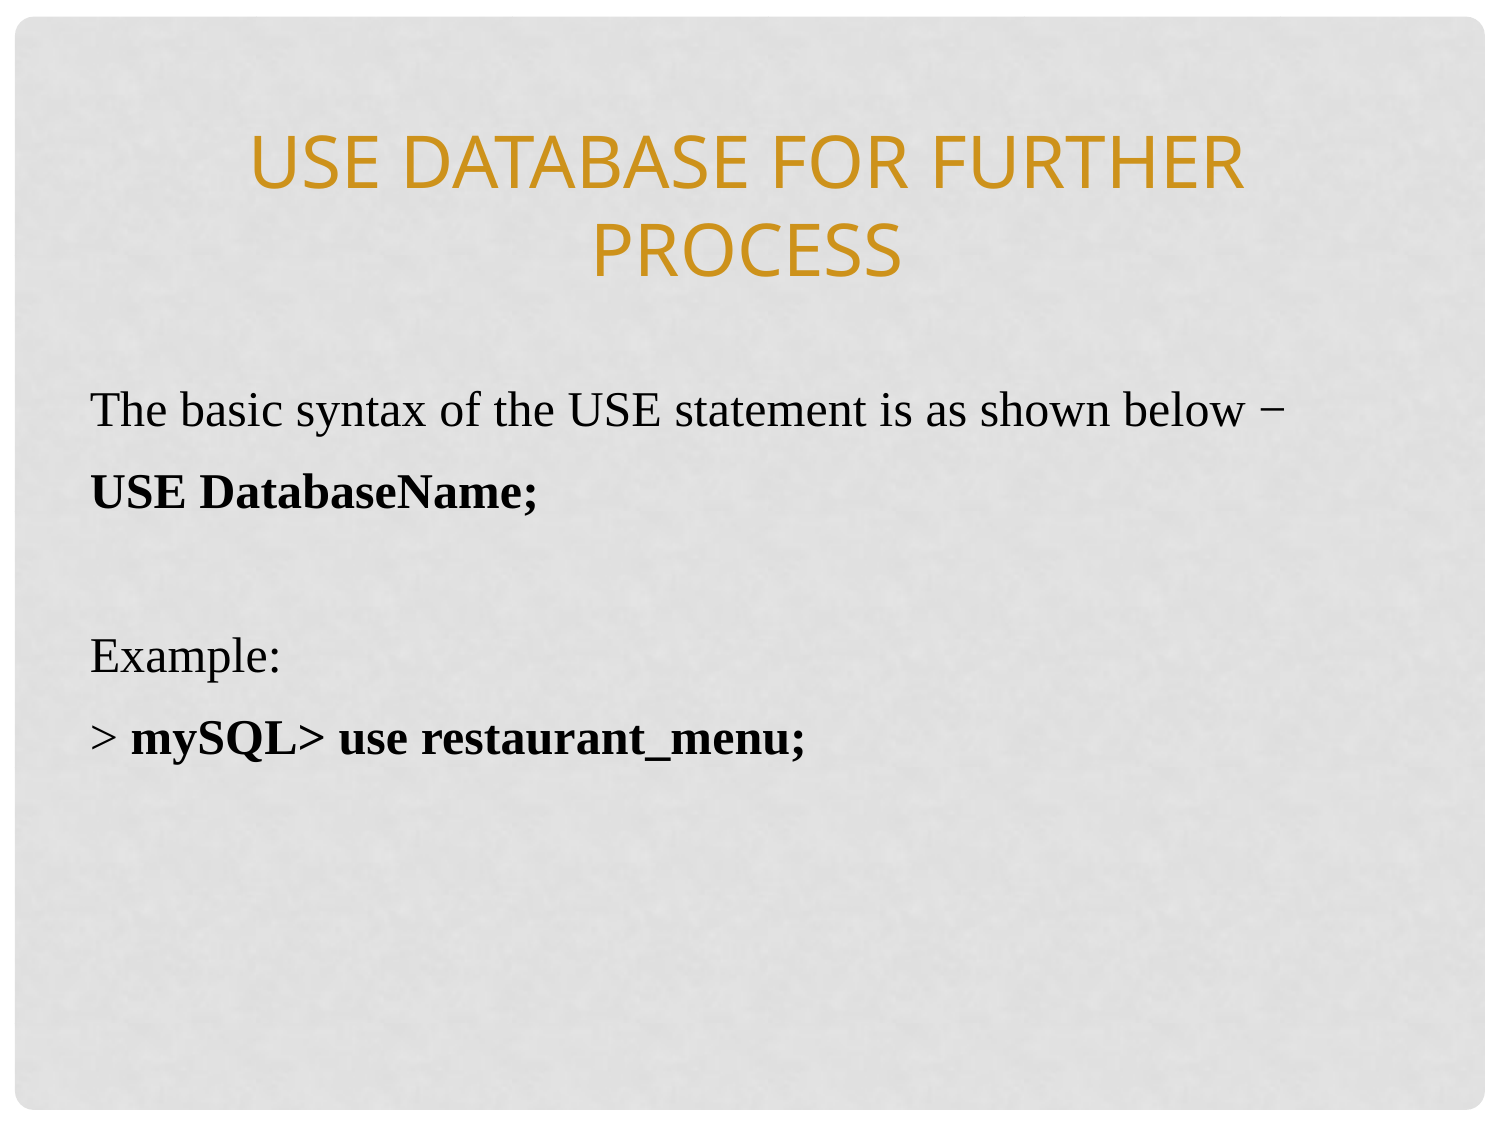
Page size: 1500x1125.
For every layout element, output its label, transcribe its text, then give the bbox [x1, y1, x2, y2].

text_box Use database for further process [69, 118, 1425, 289]
text_box The basic syntax of the USE statement is as shown below − USE DatabaseName; Example: > mySQL> use restaurant_menu; [75, 287, 1425, 1005]
